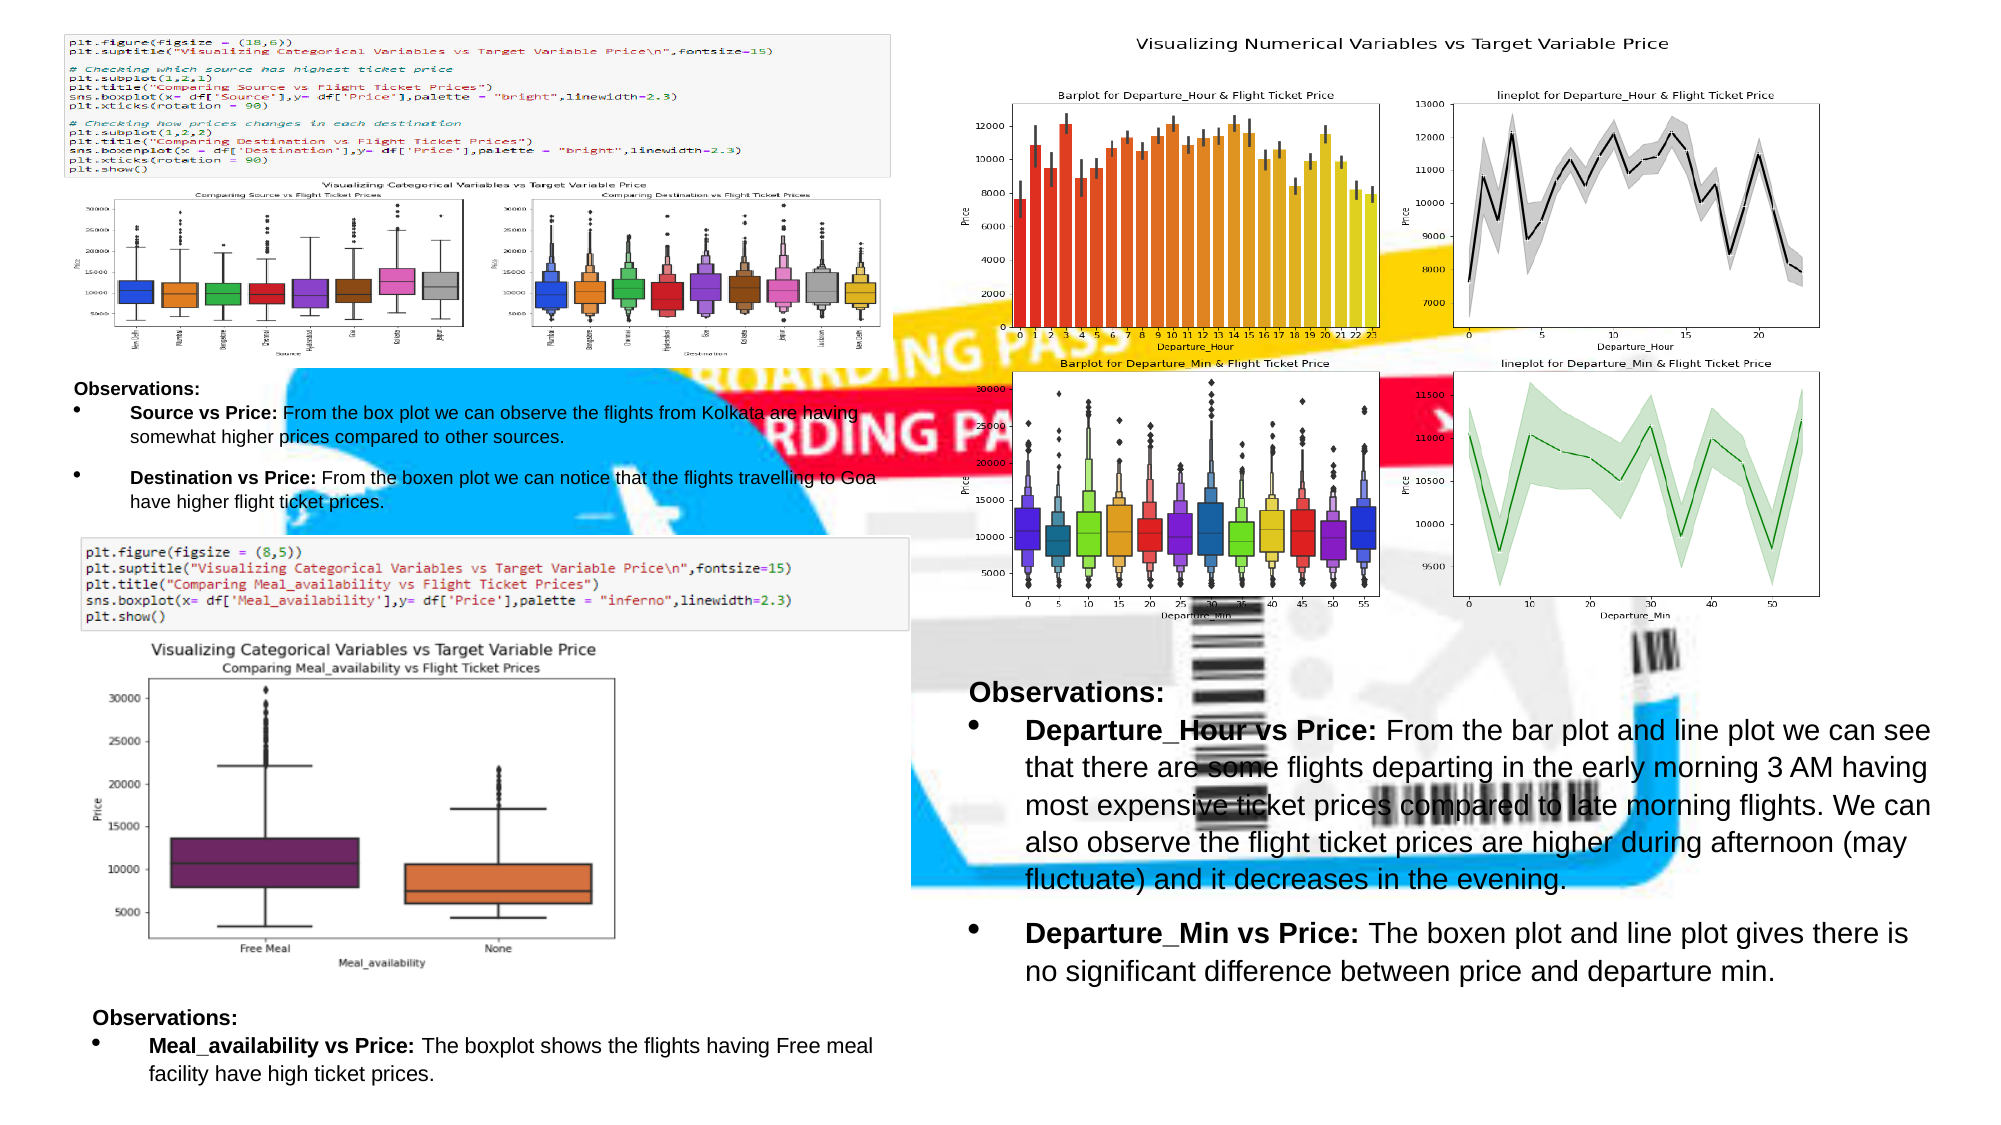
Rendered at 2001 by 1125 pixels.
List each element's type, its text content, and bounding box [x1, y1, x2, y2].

text_box Observations: Departure_Hour vs Price: From the bar plot and line plot we can see that there are some flights departing in the early morning 3 AM having most expensive ticket prices compared to late morning flights. We can also observe the flight ticket prices are higher during afternoon (may fluctuate) and it decreases in the evening. Departure_Min vs Price: The boxen plot and line plot gives there is no significant difference between price and departure min. [954, 666, 1955, 995]
picture [0, 0, 2001, 1125]
text_box Observations: Meal_availability vs Price: The boxplot shows the flights having Free meal facility have high ticket prices. [77, 997, 911, 1094]
text_box Observations: Source vs Price: From the box plot we can observe the flights from Kolkata are having somewhat higher prices compared to other sources. Destination vs Price: From the boxen plot we can notice that the flights travelling to Goa have higher flight ticket prices. [59, 368, 893, 520]
